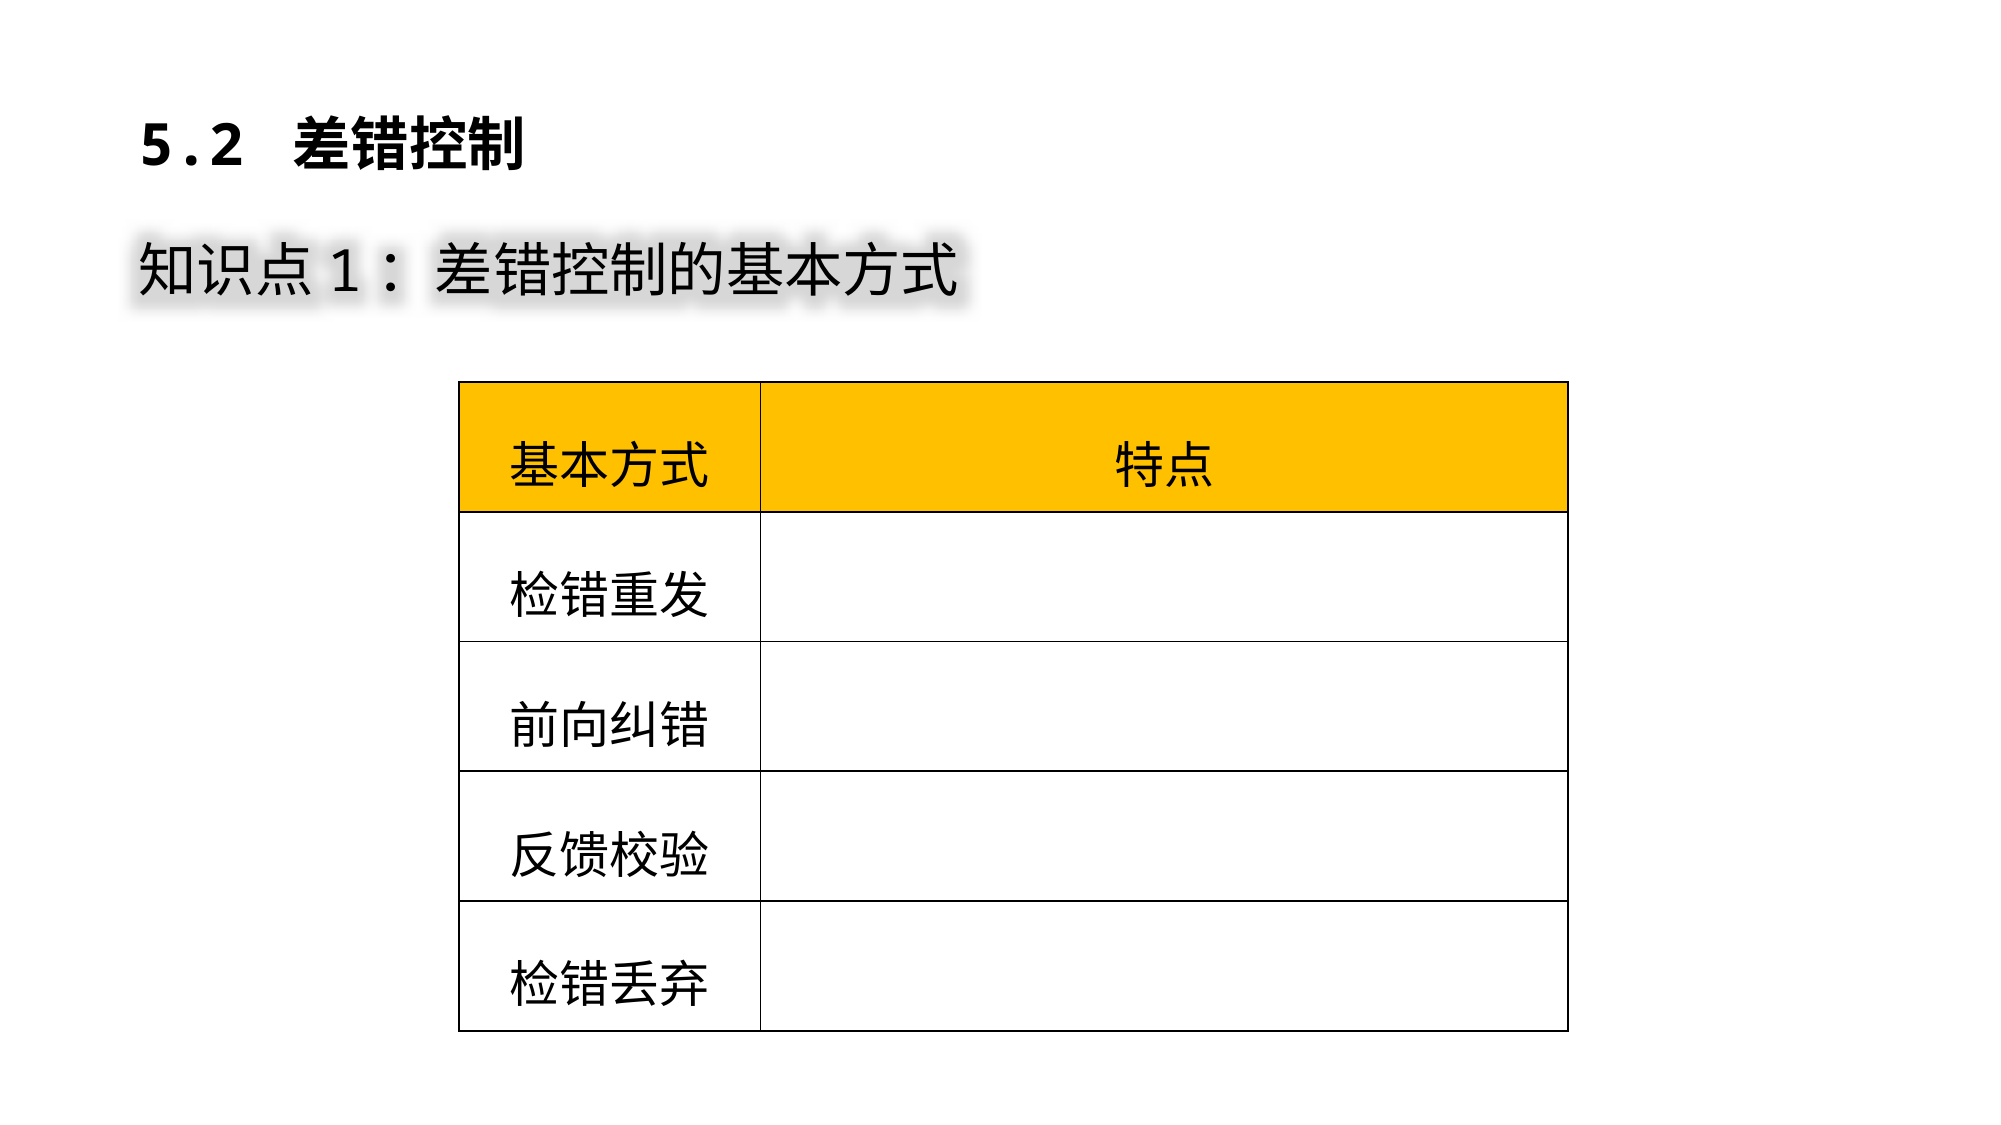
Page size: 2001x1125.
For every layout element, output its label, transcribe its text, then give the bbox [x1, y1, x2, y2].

table_cell [761, 902, 1567, 1030]
table_cell 检错重发 [460, 513, 760, 641]
table_cell 反馈校验 [460, 772, 760, 900]
table_cell 检错丢弃 [460, 902, 760, 1030]
table_cell [761, 642, 1567, 770]
table_cell [761, 772, 1567, 900]
text_box 知识点1：差错控制的基本方式 [120, 172, 1945, 329]
text_box 5.2 差错控制 [120, 97, 1568, 156]
table_header 基本方式 [460, 383, 760, 511]
table_cell [761, 513, 1567, 641]
table_header 特点 [761, 383, 1567, 511]
table_cell 前向纠错 [460, 642, 760, 770]
